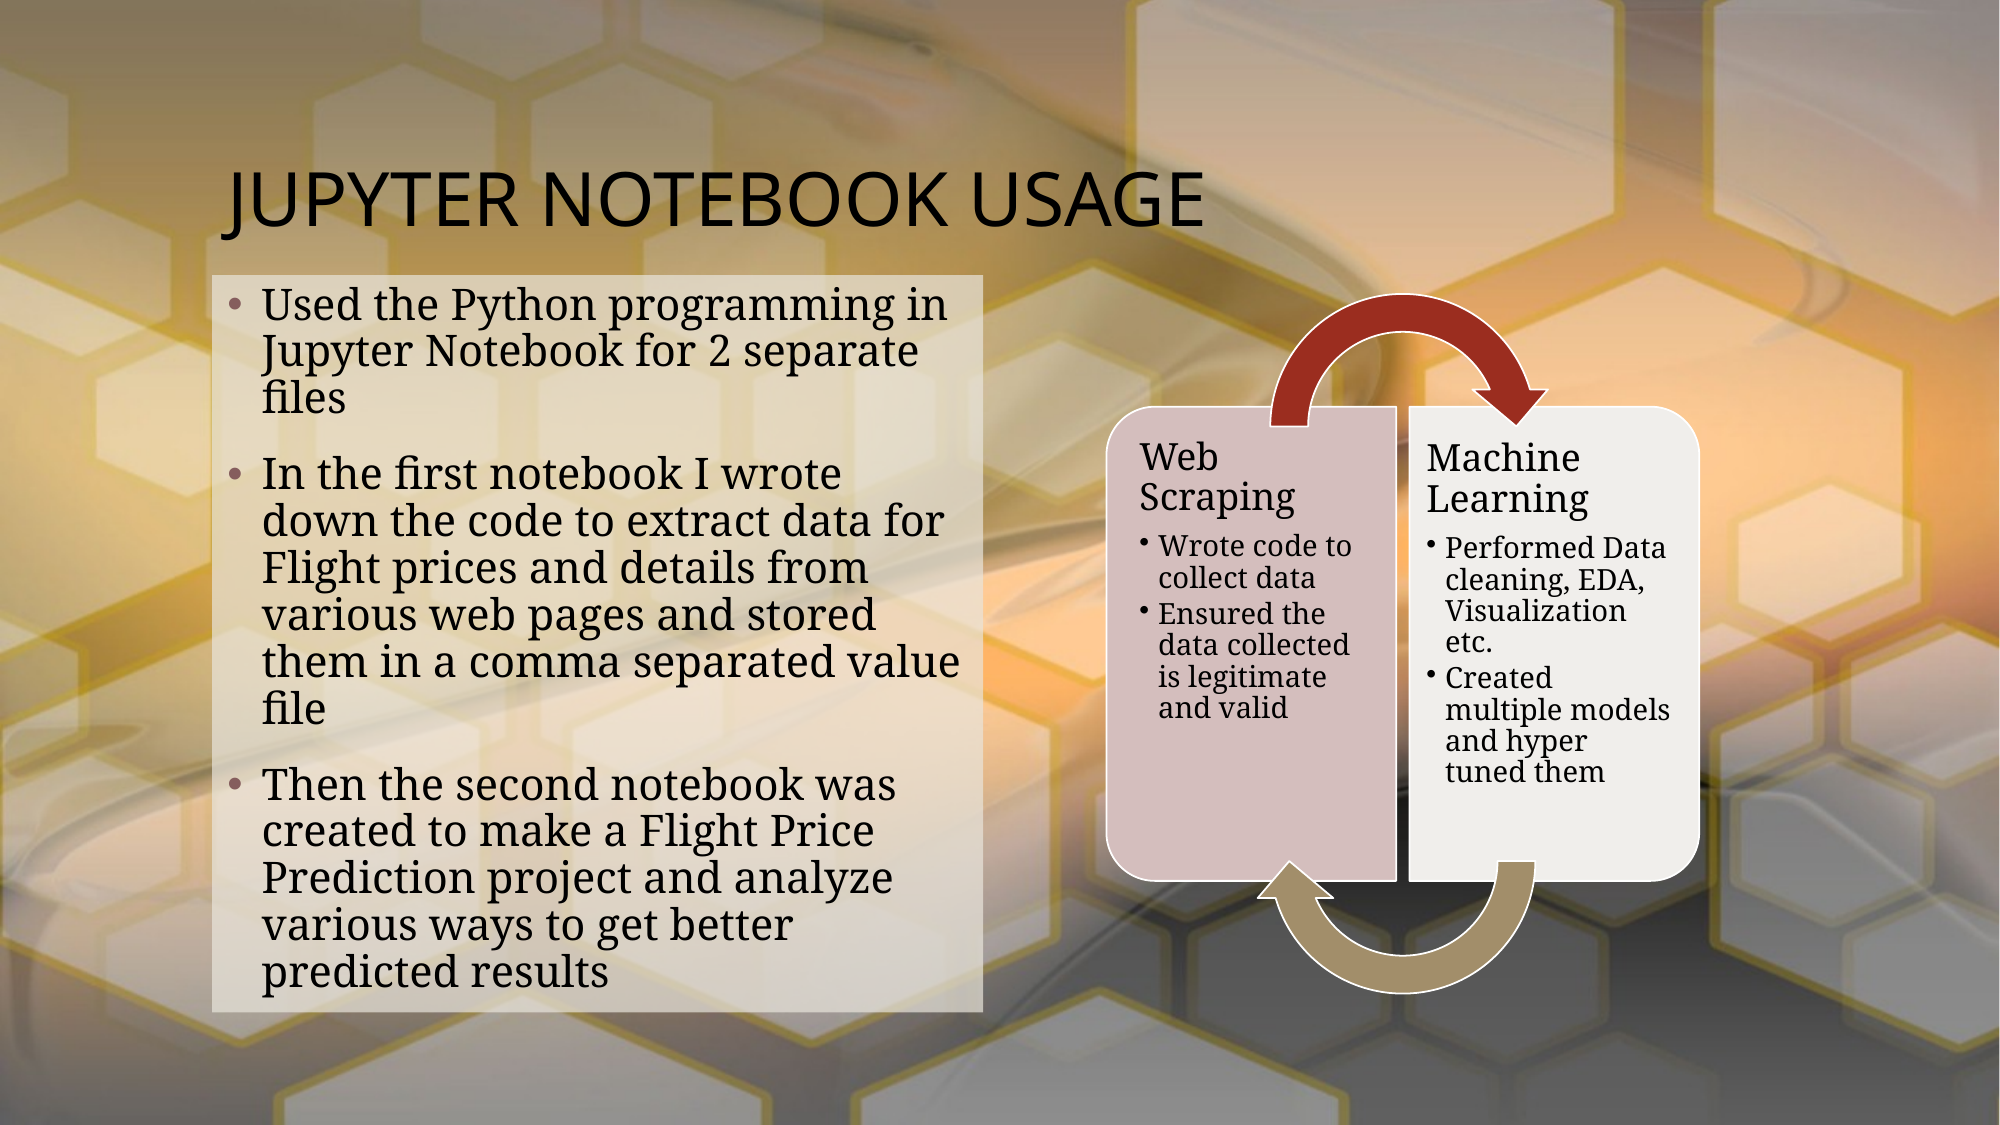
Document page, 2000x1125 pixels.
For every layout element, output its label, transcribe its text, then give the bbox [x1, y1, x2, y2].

title JUPYTER NOTEBOOK USAGE [212, 62, 1788, 250]
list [1017, 274, 1789, 1013]
picture [0, 0, 2000, 1125]
list Used the Python programming in Jupyter Notebook for 2 separate files In the first notebook I wrote down the code to extract data for Flight prices and details from various web pages and stored them in a comma separated value file Then the second notebook was created to make a Flight Price Prediction project and analyze various ways to get better predicted results [212, 275, 984, 1013]
